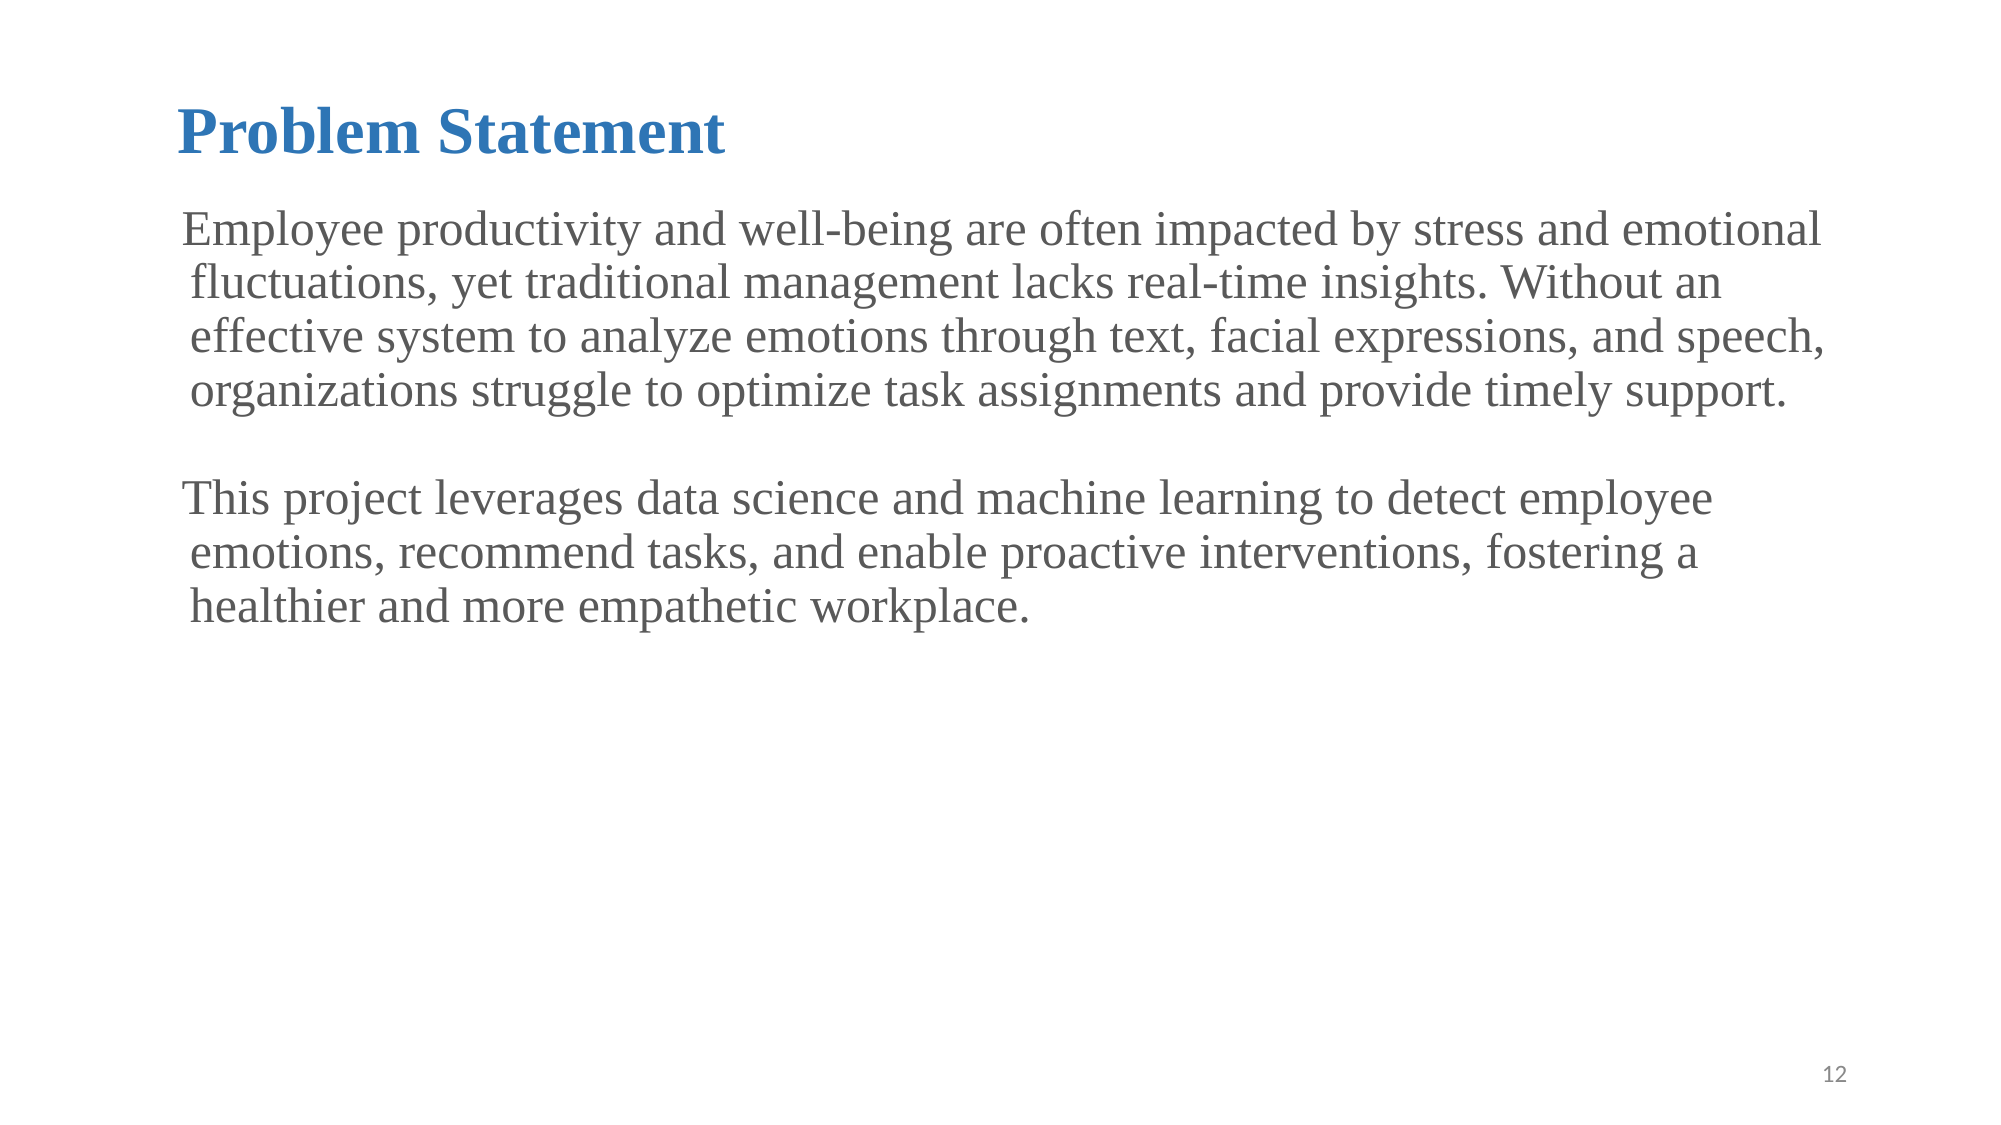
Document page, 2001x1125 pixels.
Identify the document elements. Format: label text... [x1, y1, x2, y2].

slide_number ‹#› [1412, 1042, 1863, 1103]
list Employee productivity and well-being are often impacted by stress and emotional fluctuations, yet traditional management lacks real-time insights. Without an effective system to analyze emotions through text, facial expressions, and speech, organizations struggle to optimize task assignments and provide timely support. This project leverages data science and machine learning to detect employee emotions, recommend tasks, and enable proactive interventions, fostering a healthier and more empathetic workplace. [137, 194, 1863, 860]
title Problem Statement [137, 59, 1863, 194]
